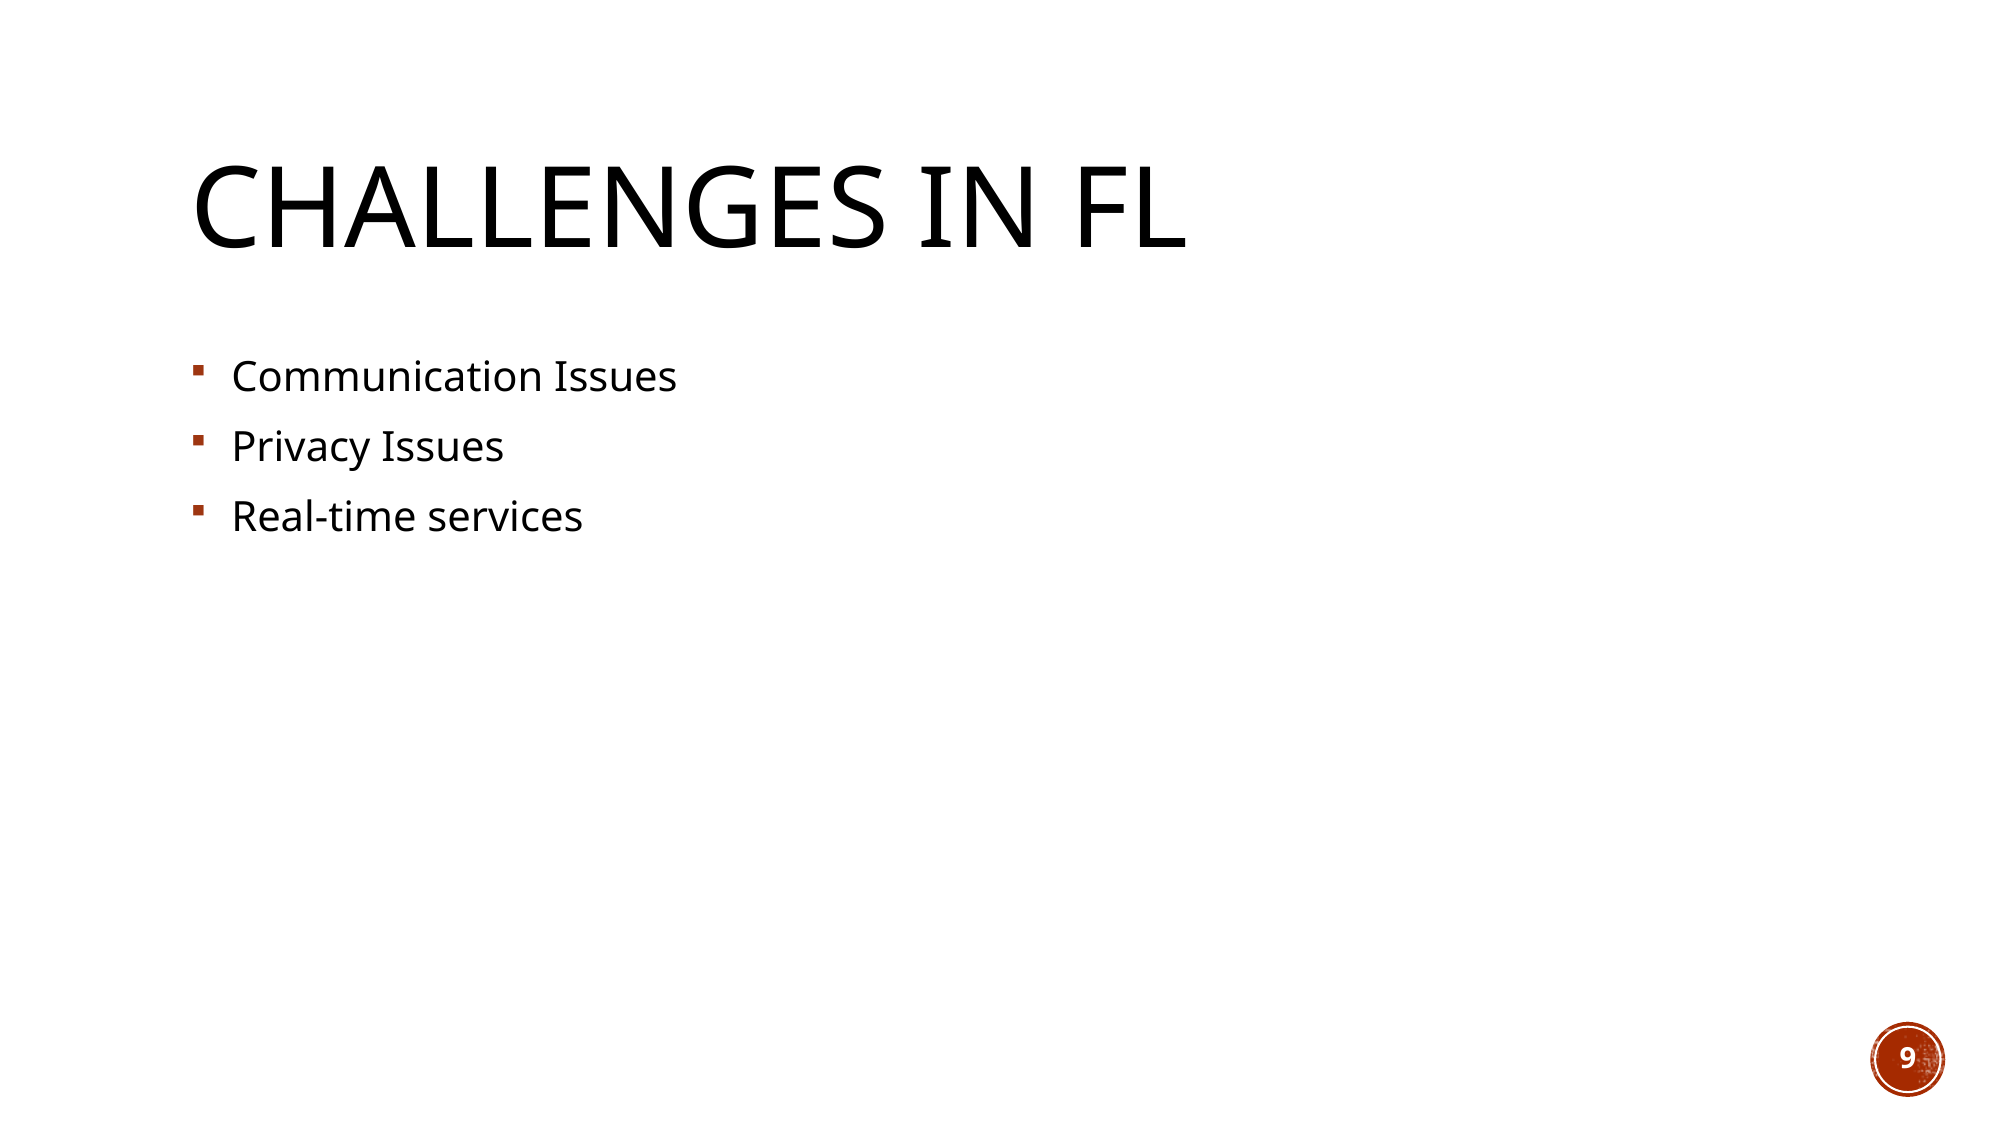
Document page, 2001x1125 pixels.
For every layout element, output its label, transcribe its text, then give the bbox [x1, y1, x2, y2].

title Challenges in FL [175, 79, 1826, 344]
slide_number 9 [1855, 1028, 1961, 1089]
list Communication Issues Privacy Issues Real-time services [175, 348, 1826, 1013]
